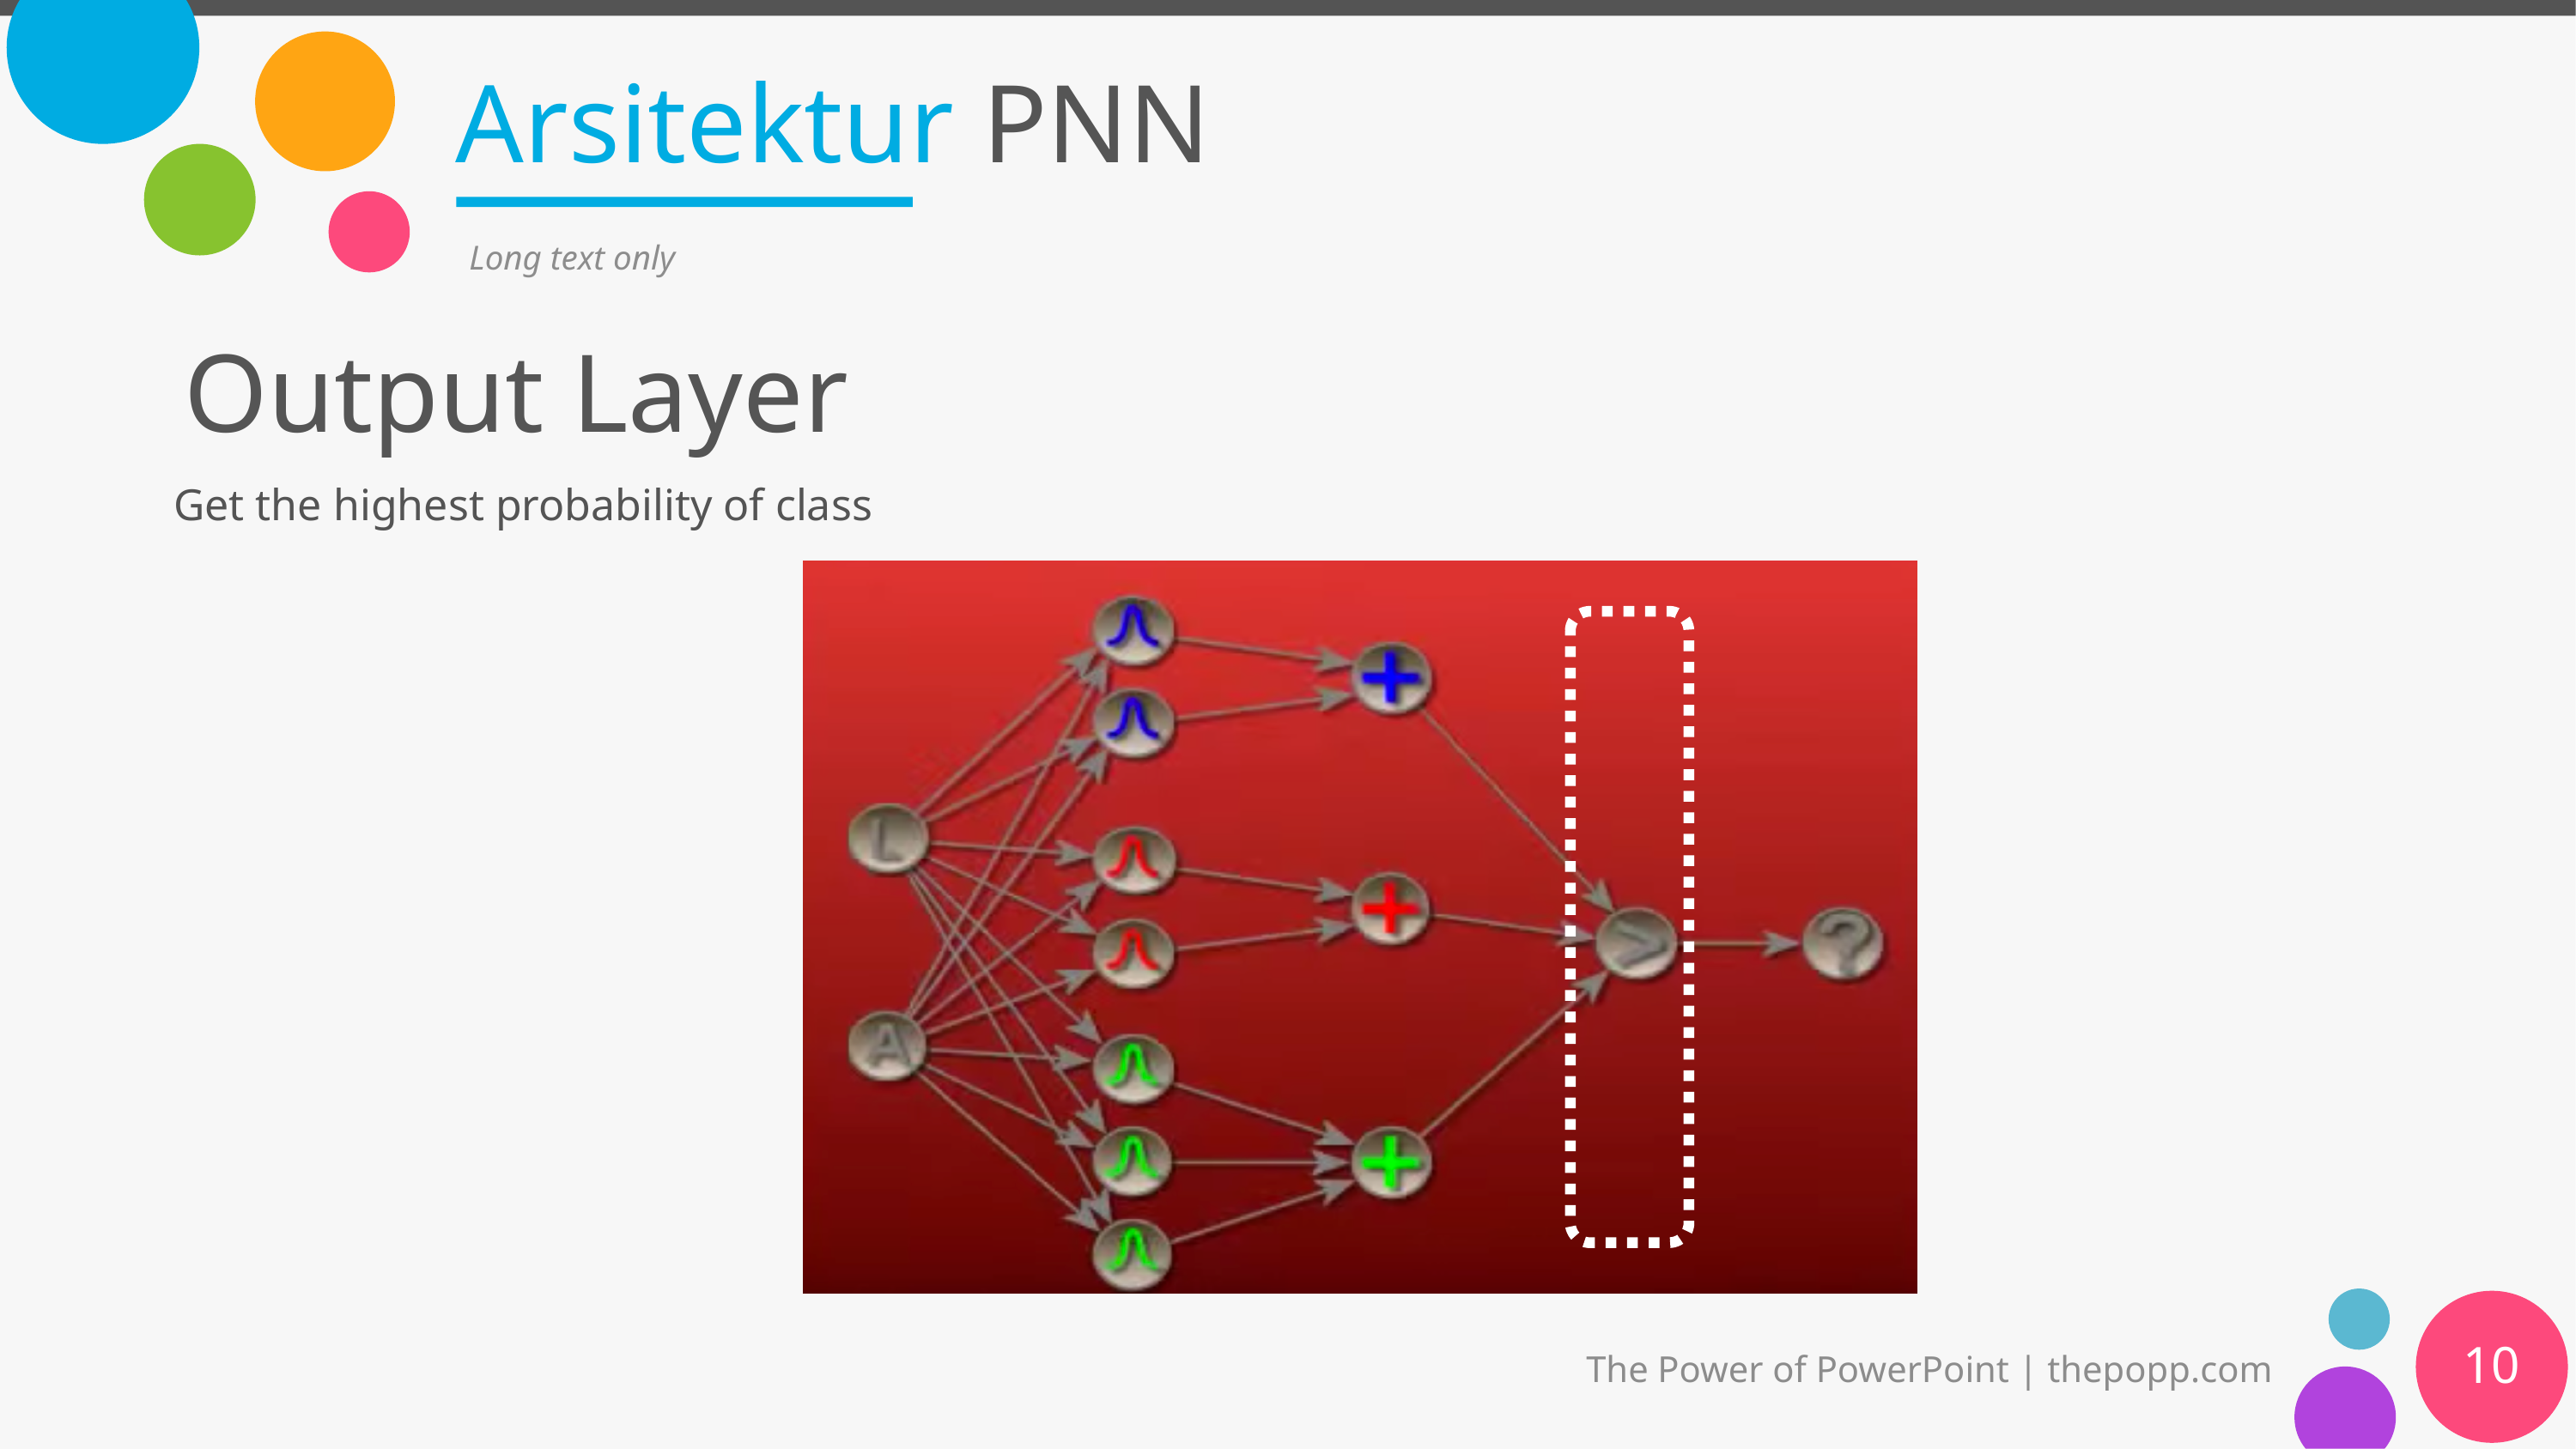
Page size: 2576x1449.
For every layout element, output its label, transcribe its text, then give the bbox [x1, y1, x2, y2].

text_box Output Layer [161, 262, 2296, 461]
text_box Get the highest probability of class [161, 461, 2296, 1294]
title Arsitektur PNN [433, 34, 2454, 204]
picture [803, 561, 1917, 1294]
footer The Power of PowerPoint | thepopp.com [1479, 1332, 2296, 1410]
list Long text only [446, 217, 2465, 288]
slide_number 10 [2415, 1328, 2568, 1406]
